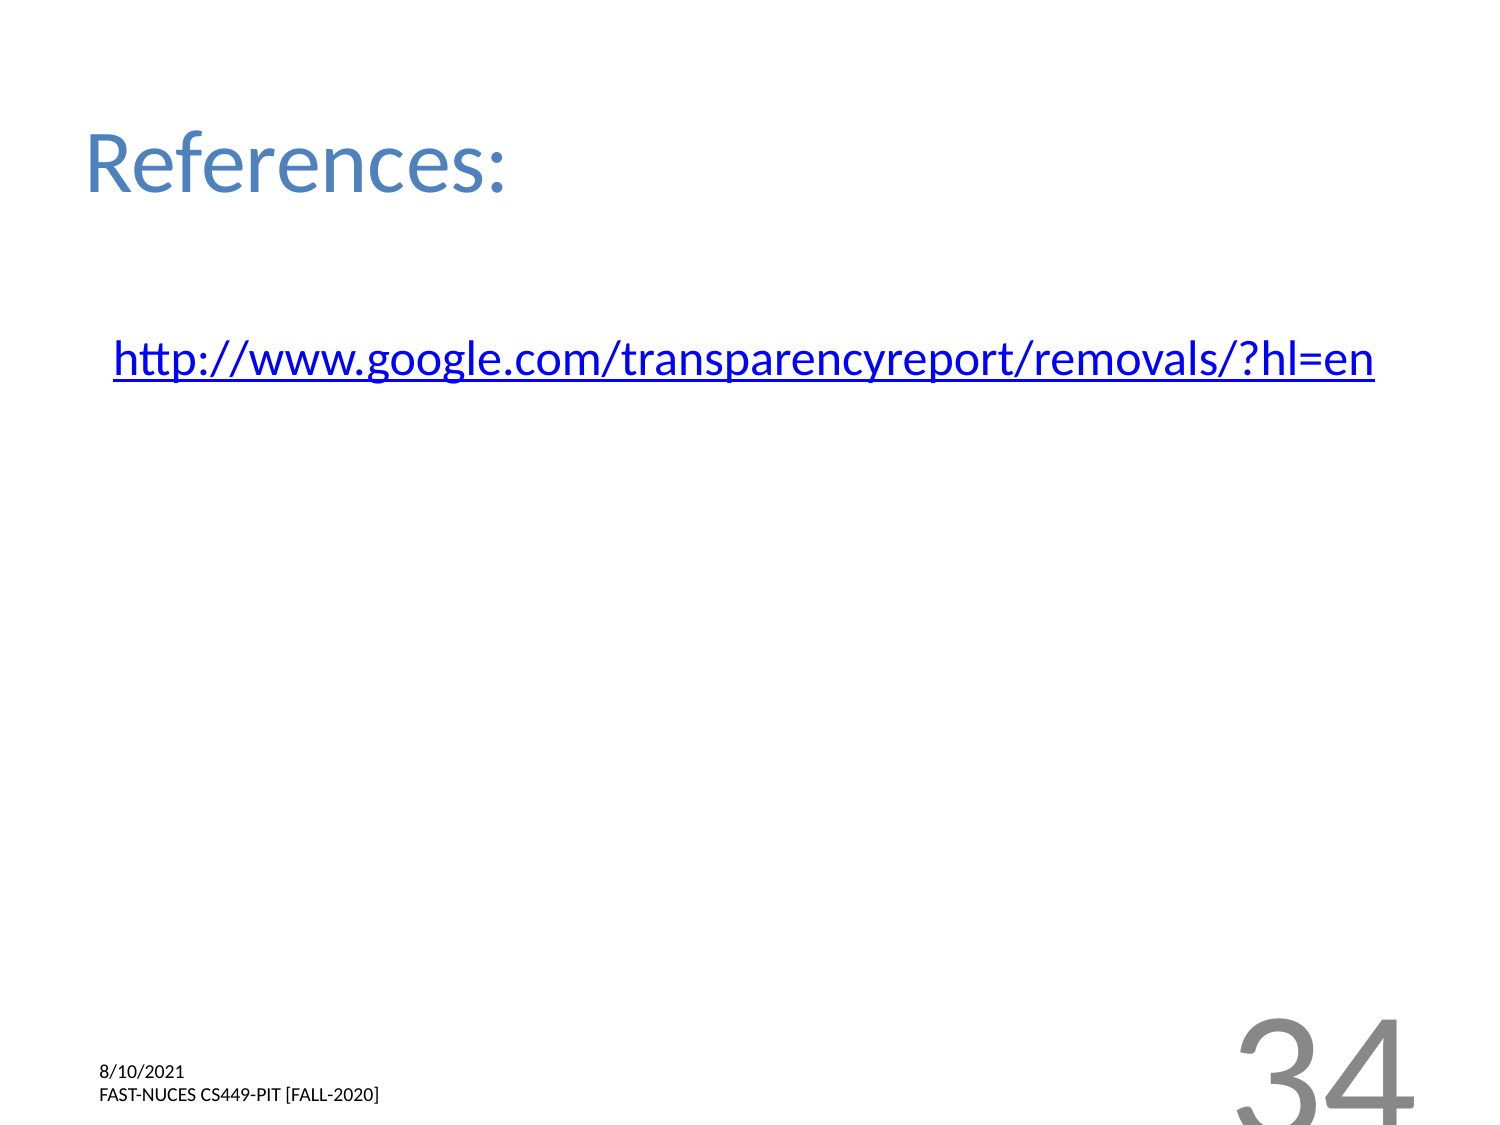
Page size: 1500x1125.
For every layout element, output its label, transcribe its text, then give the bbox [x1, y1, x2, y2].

list http://www.google.com/transparencyreport/removals/?hl=en [83, 326, 1407, 945]
slide_number ‹#› [1073, 956, 1433, 1125]
title References: [69, 107, 1420, 220]
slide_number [84, 1051, 591, 1075]
footer FAST-NUCES CS449-PIT [FALL-2020] [84, 1075, 704, 1113]
